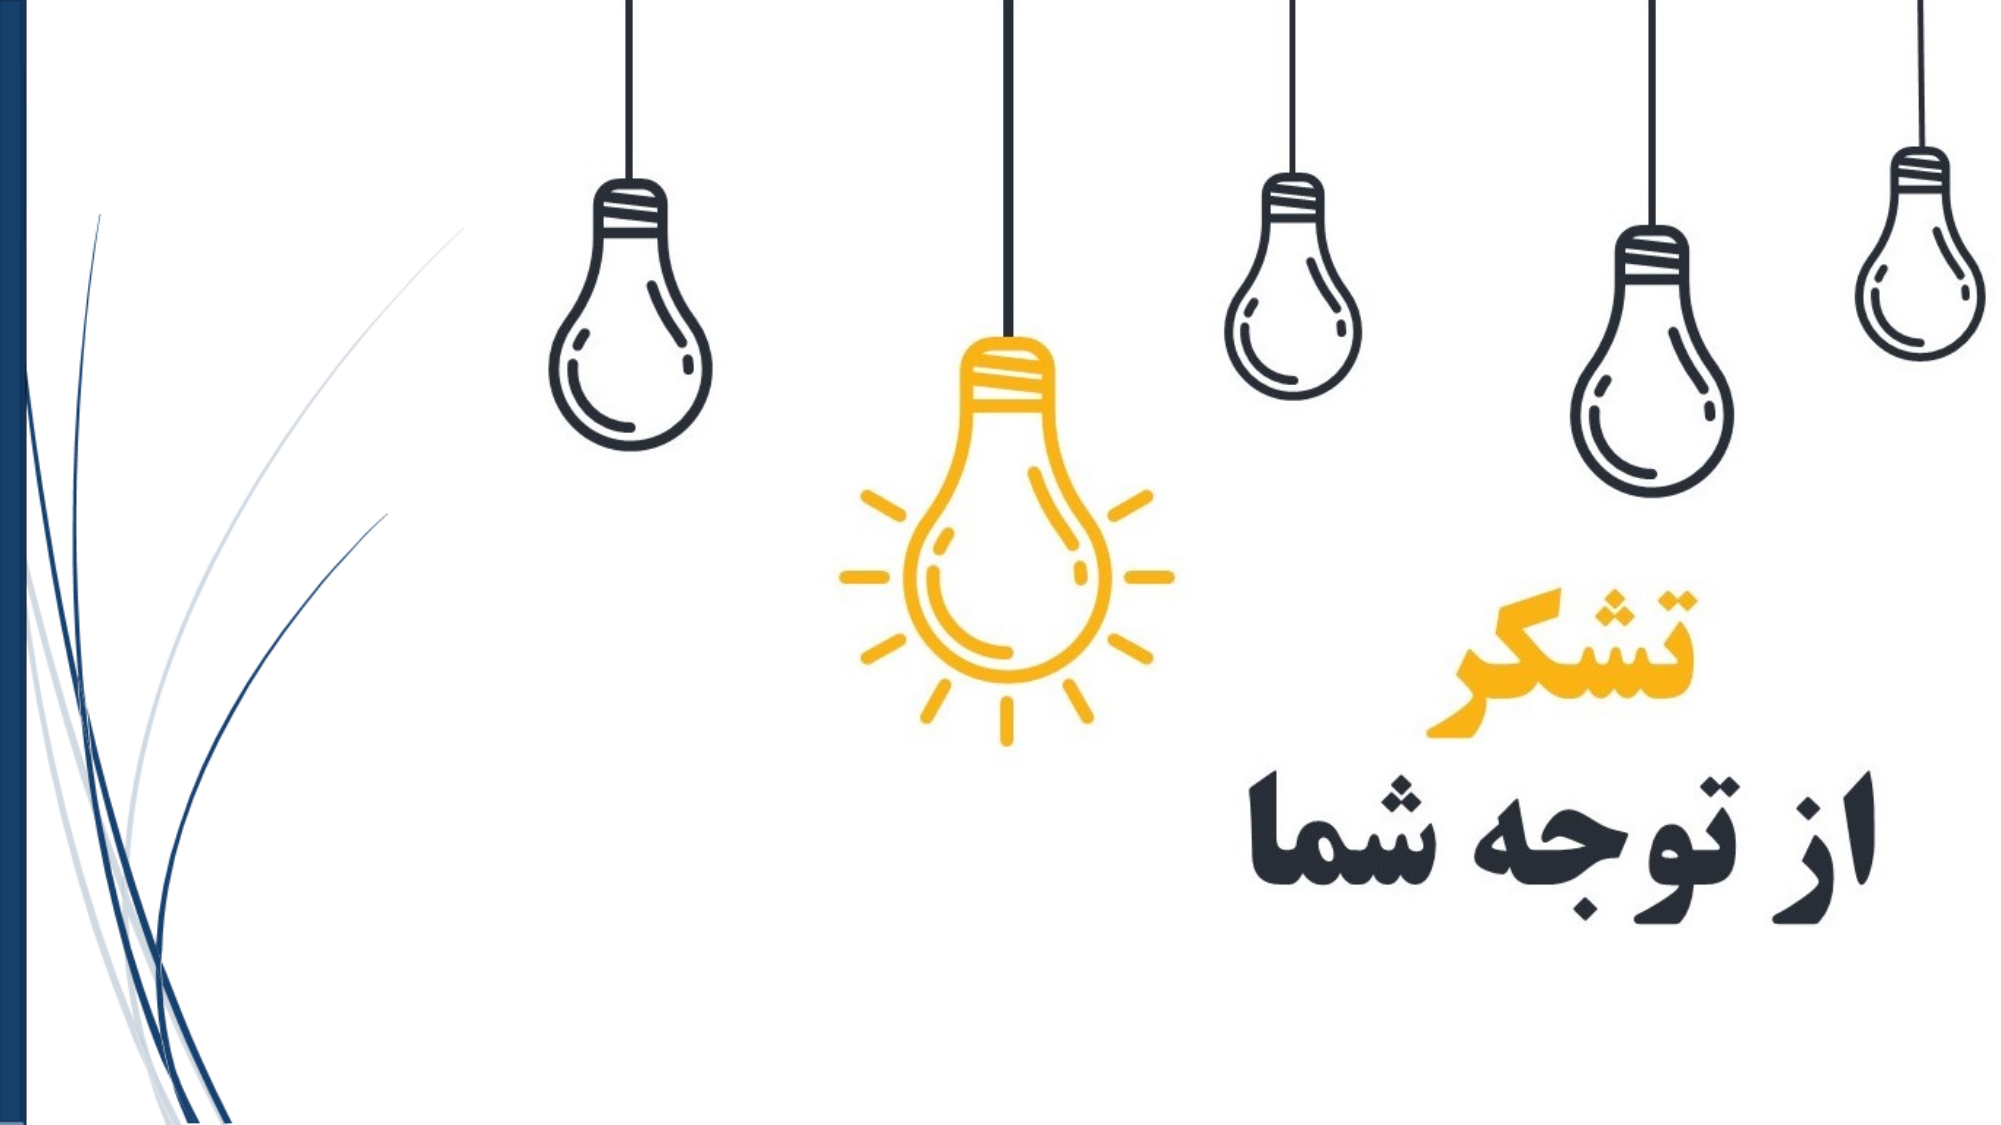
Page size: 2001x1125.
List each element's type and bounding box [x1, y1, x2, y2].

text_box [0, 0, 1996, 1125]
